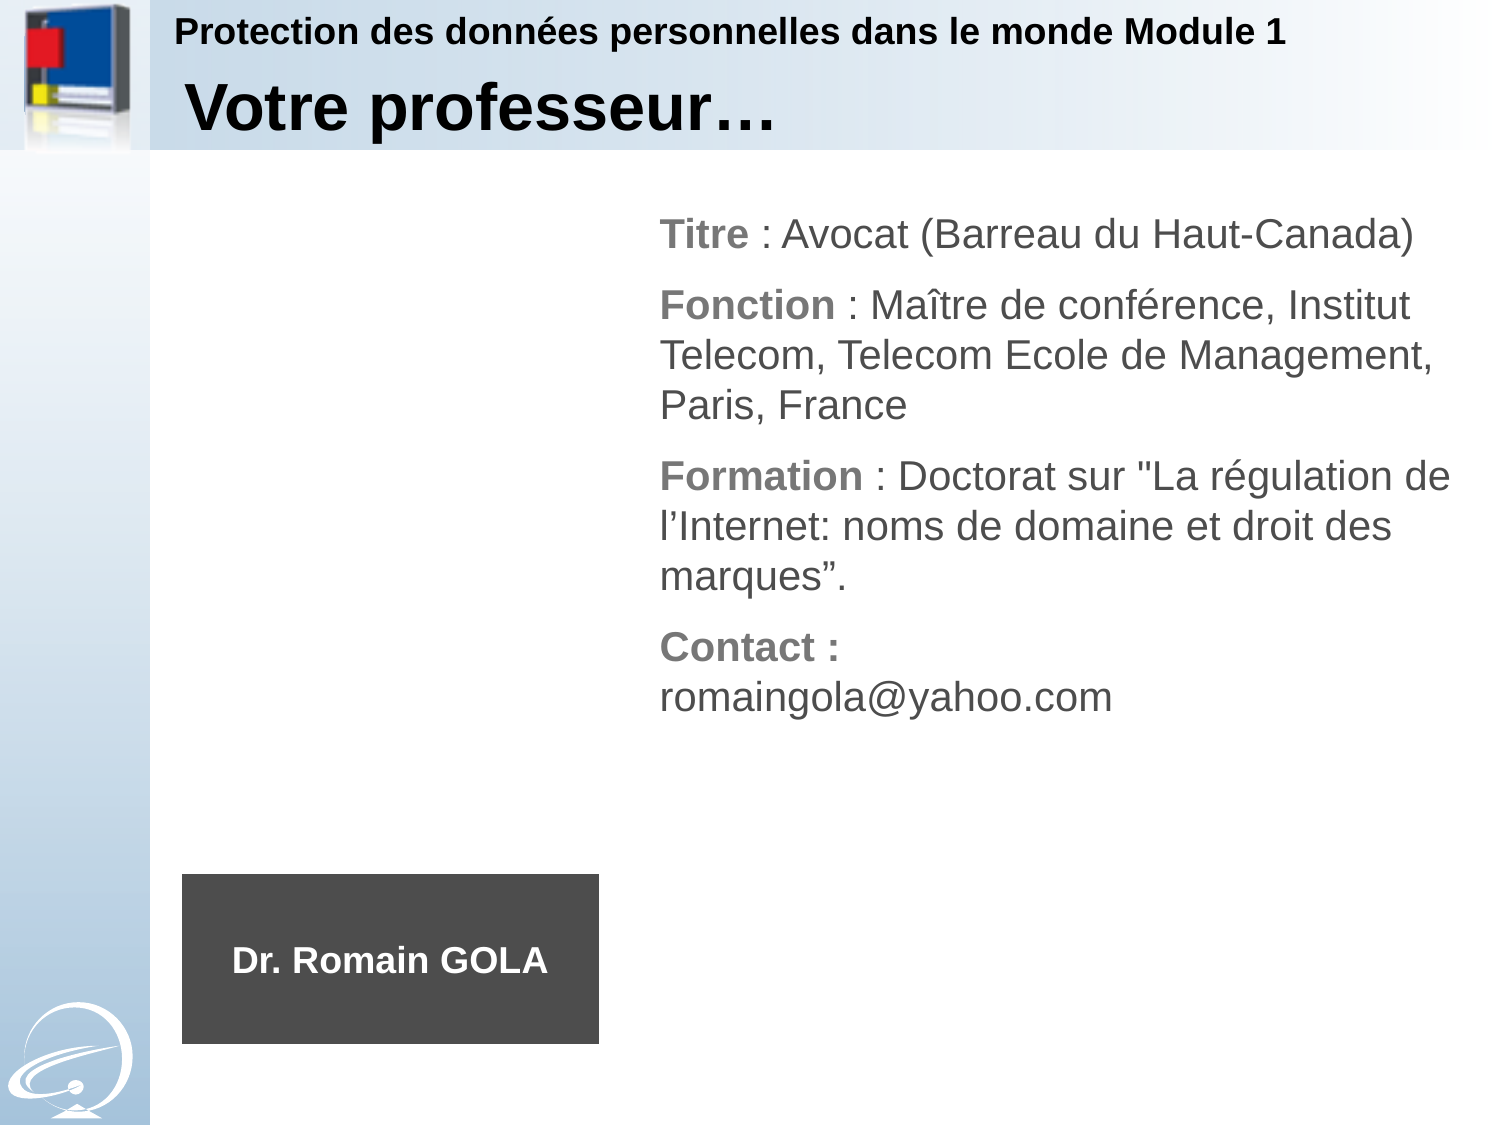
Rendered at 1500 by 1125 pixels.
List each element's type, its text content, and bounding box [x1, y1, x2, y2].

title Votre professeur… [169, 66, 1438, 141]
picture [19, 0, 134, 163]
text_box Protection des données personnelles dans le monde Module 1 [159, 0, 1500, 60]
list Titre : Avocat (Barreau du Haut-Canada) Fonction : Maître de conférence, Institut Telecom, Telecom Ecole de Management, Paris, France Formation : Doctorat sur "La régulation de l’Internet: noms de domaine et droit des marques”. Contact : romaingola@yahoo.com [644, 198, 1500, 982]
text_box Dr. Romain GOLA [183, 874, 598, 1043]
